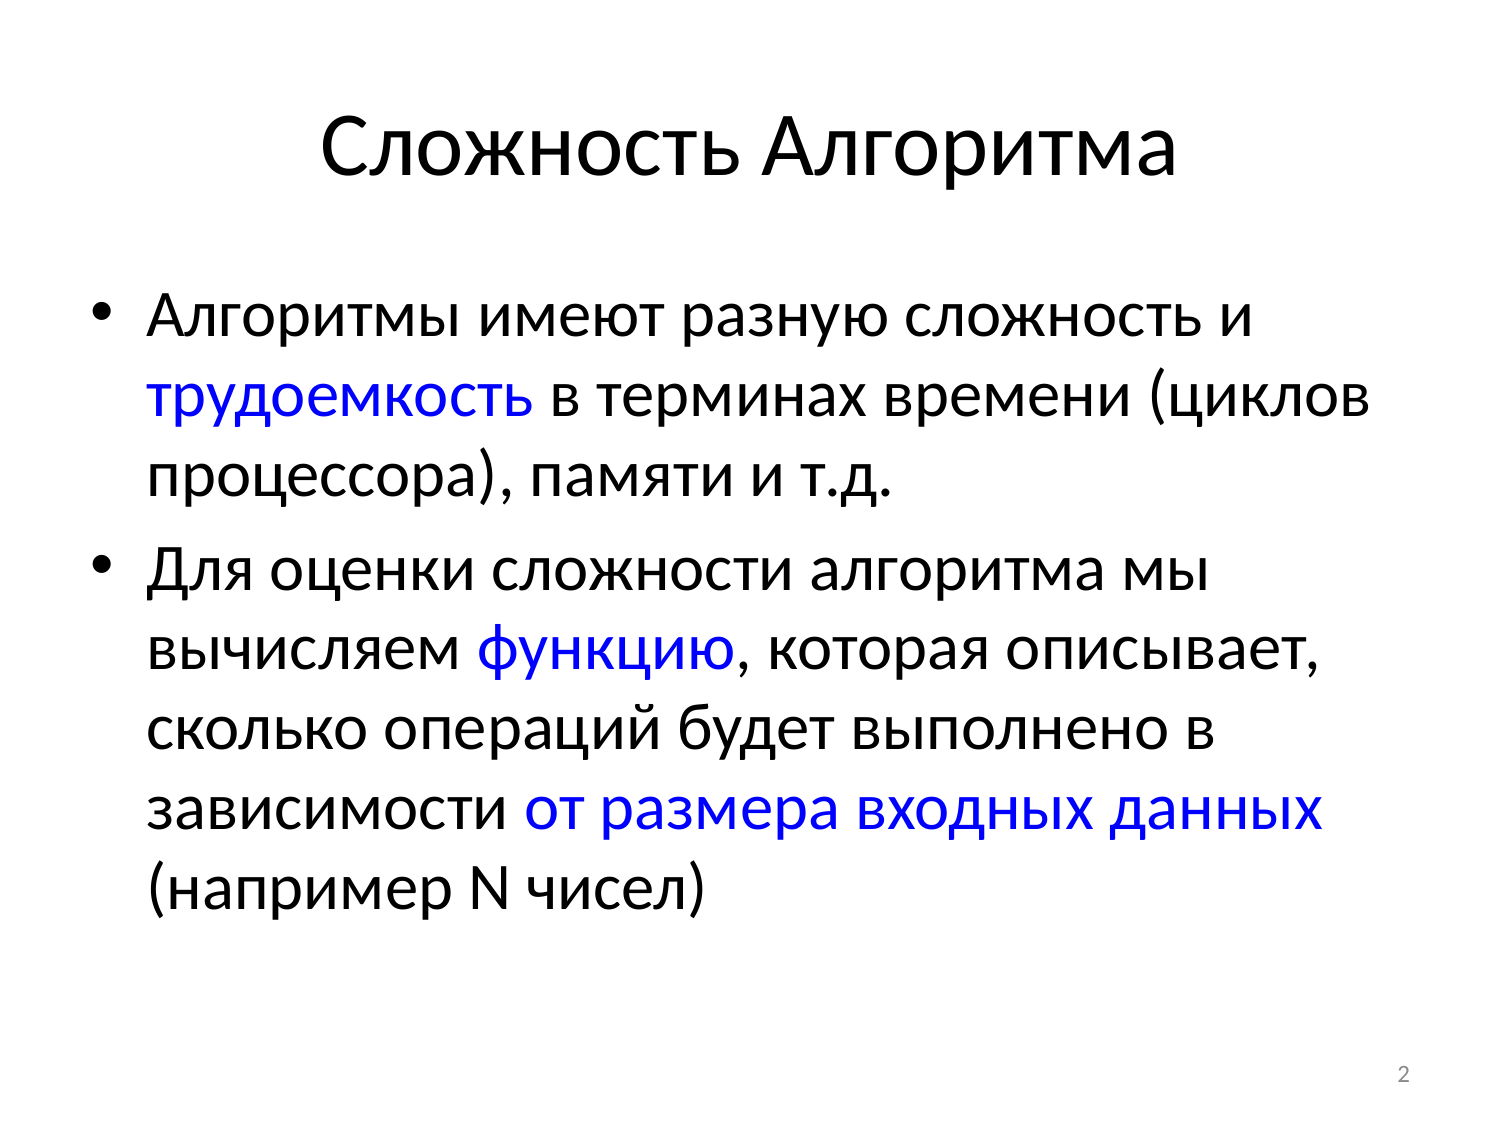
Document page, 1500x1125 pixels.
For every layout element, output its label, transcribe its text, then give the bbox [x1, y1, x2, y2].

list Алгоритмы имеют разную сложность и трудоемкость в терминах времени (циклов процессора), памяти и т.д. Для оценки сложности алгоритма мы вычисляем функцию, которая описывает, сколько операций будет выполнено в зависимости от размера входных данных (например N чисел) [75, 262, 1425, 1005]
slide_number 2 [1074, 1042, 1425, 1103]
title Сложность Алгоритма [75, 45, 1425, 233]
